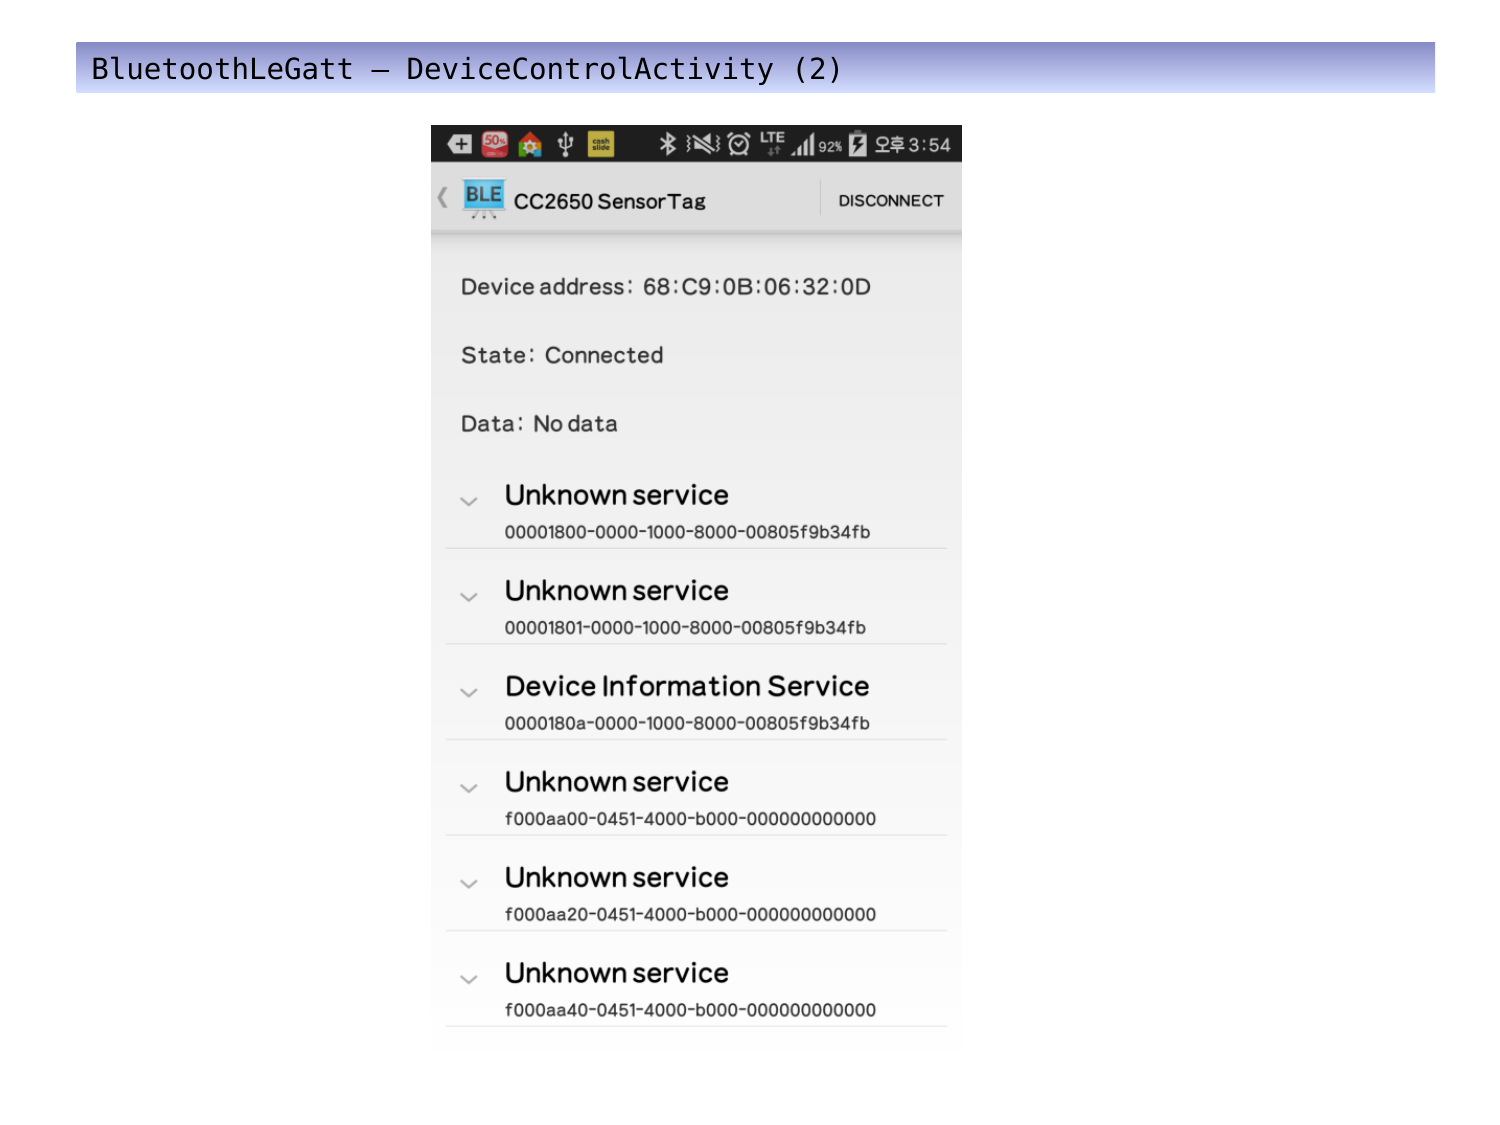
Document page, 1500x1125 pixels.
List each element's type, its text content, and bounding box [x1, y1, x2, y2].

text_box BluetoothLeGatt – DeviceControlActivity (2) [76, 42, 1436, 93]
picture [430, 125, 963, 1071]
